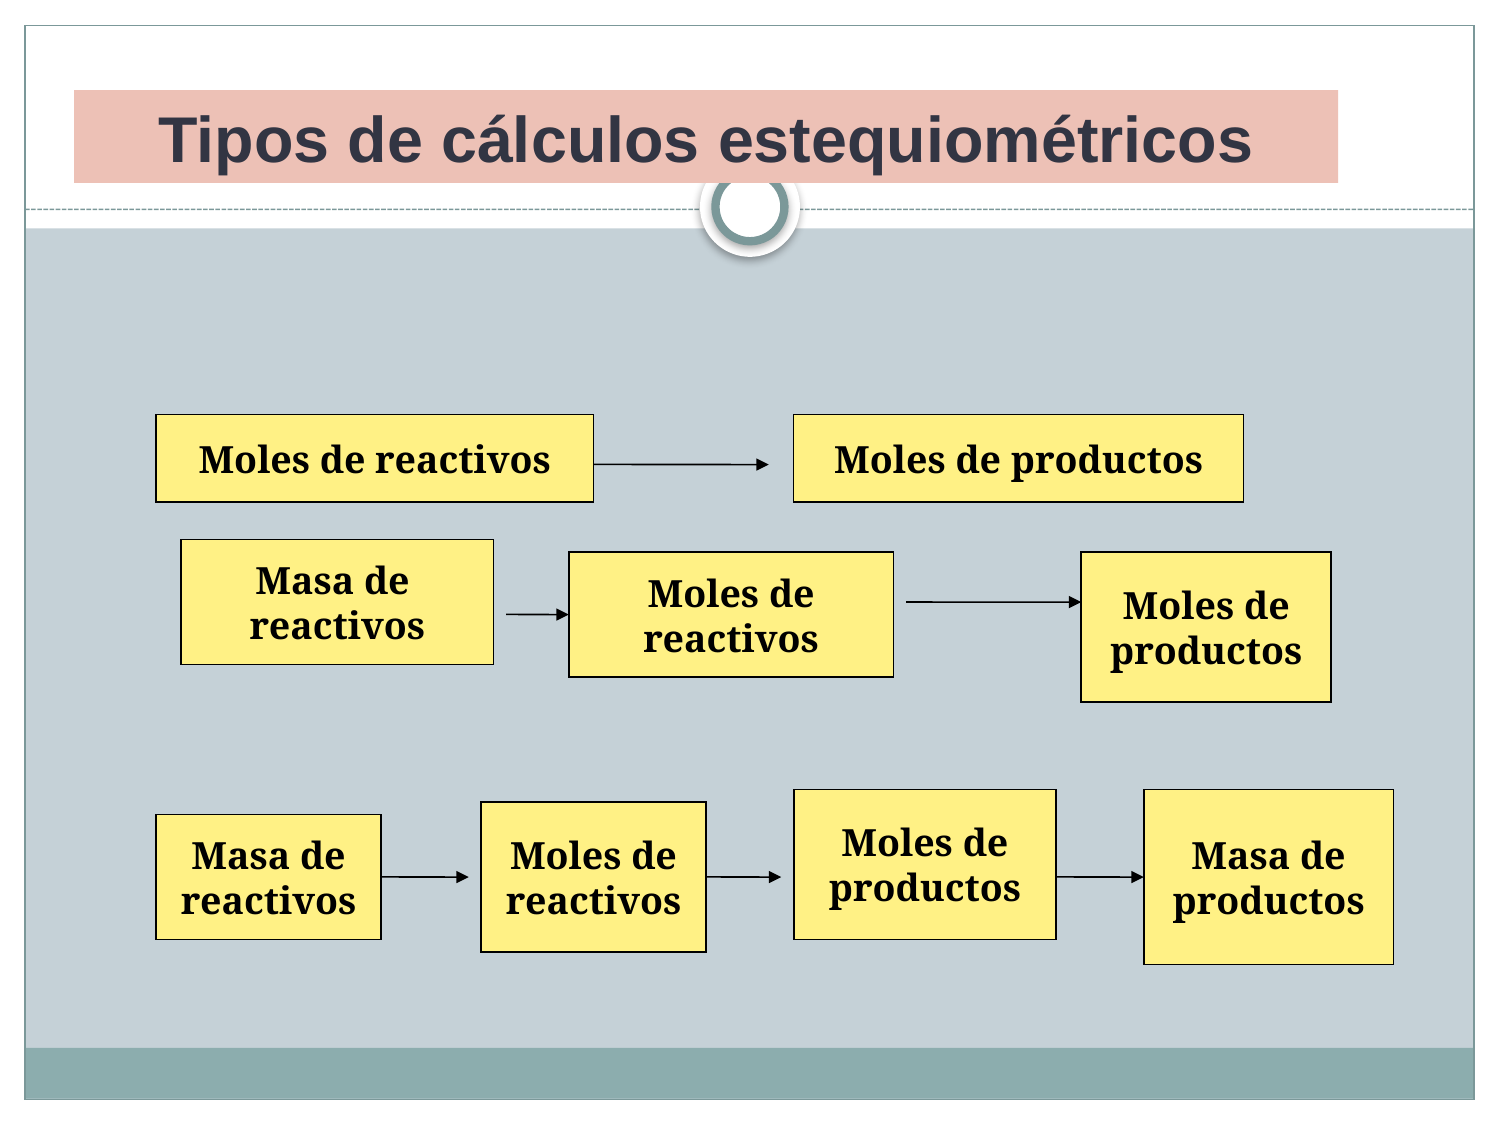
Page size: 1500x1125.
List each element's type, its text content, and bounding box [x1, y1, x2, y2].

title Tipos de cálculos estequiométricos [74, 90, 1339, 183]
text_box [706, 870, 782, 884]
text_box Masa de reactivos [156, 814, 382, 940]
text_box [593, 458, 769, 471]
text_box [906, 595, 1082, 609]
text_box [381, 870, 469, 884]
text_box Masa de reactivos [181, 539, 494, 665]
text_box Moles de reactivos [481, 801, 707, 952]
text_box Masa de productos [1143, 789, 1394, 965]
text_box Moles de reactivos [568, 551, 894, 677]
text_box Moles de productos [793, 414, 1244, 502]
text_box Moles de productos [793, 789, 1057, 940]
text_box [506, 608, 569, 621]
text_box Moles de reactivos [156, 414, 594, 502]
text_box Moles de productos [1081, 551, 1332, 702]
text_box [1056, 870, 1144, 884]
